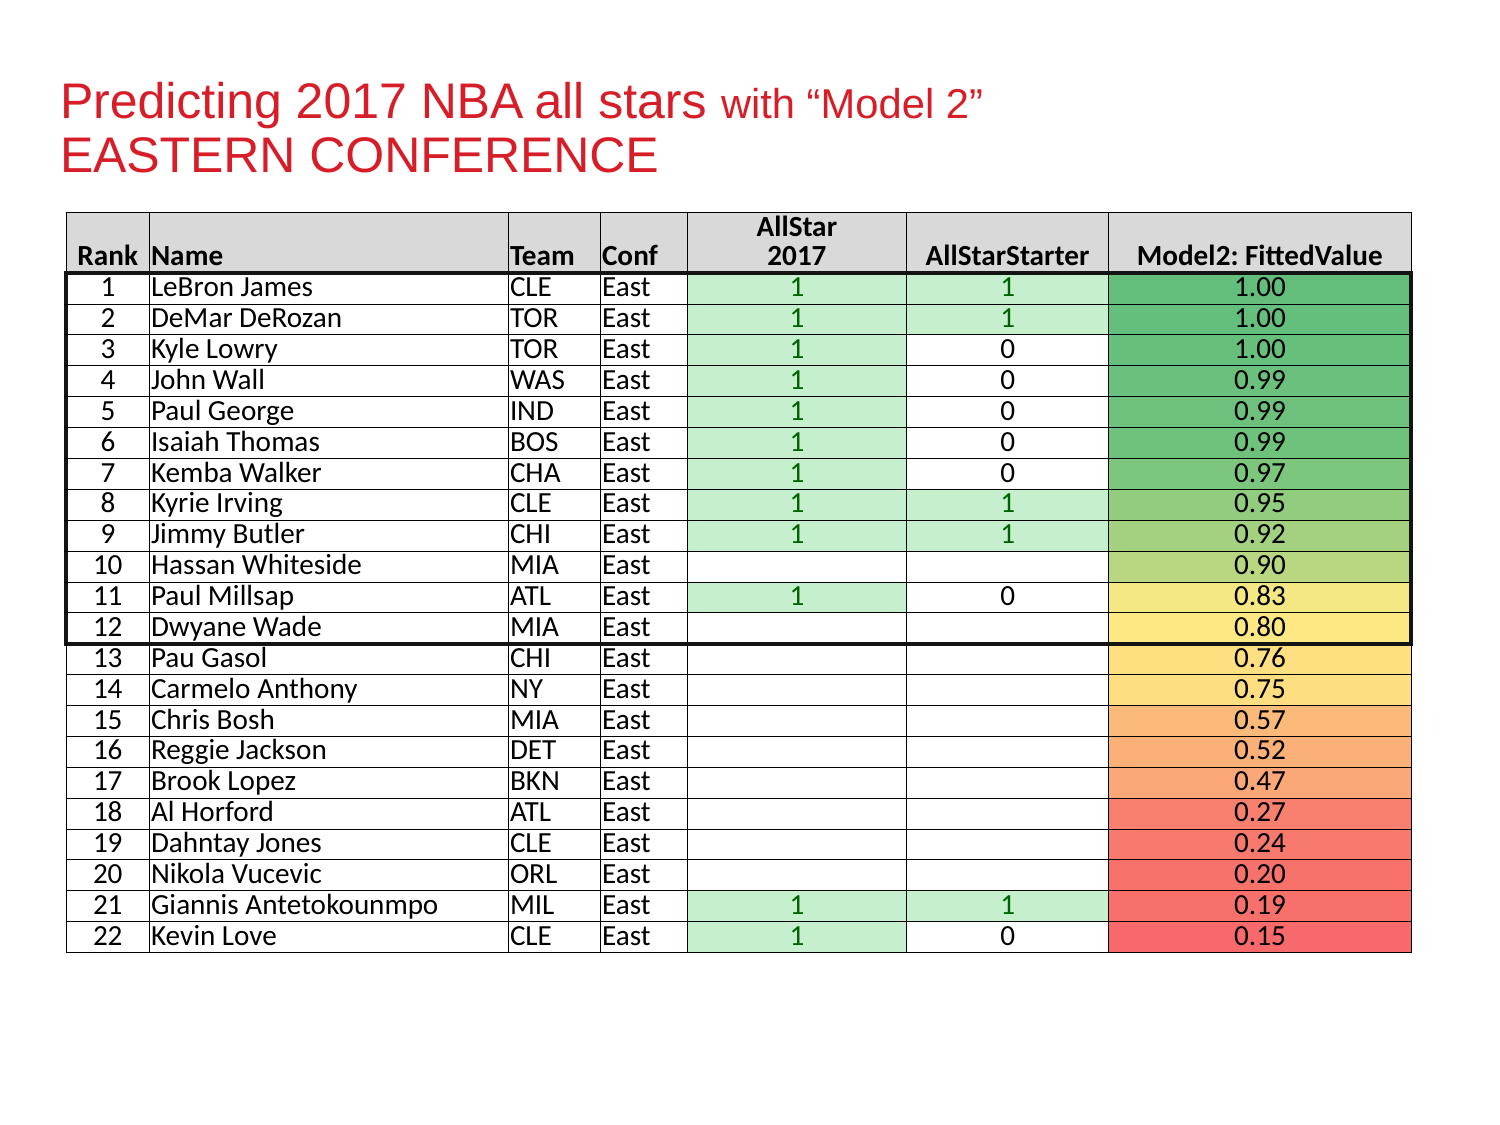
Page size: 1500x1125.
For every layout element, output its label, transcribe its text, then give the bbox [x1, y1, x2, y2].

table_cell [907, 830, 1108, 859]
table_cell 0 [907, 397, 1108, 427]
table_cell East [601, 366, 687, 396]
table_cell East [601, 768, 687, 798]
table_cell 0.57 [1109, 706, 1411, 736]
table_cell 10 [68, 552, 149, 582]
table_cell 0 [907, 335, 1108, 365]
table_cell Dahntay Jones [150, 830, 508, 859]
table_cell 11 [68, 583, 149, 612]
table_cell 16 [67, 737, 149, 767]
table_cell [688, 706, 906, 736]
table_cell [907, 675, 1108, 705]
table_cell 0.15 [1109, 922, 1411, 952]
table_cell 1.00 [1109, 275, 1409, 304]
table_cell 21 [67, 891, 149, 921]
table_cell 3 [68, 335, 149, 365]
table_cell 1 [688, 366, 906, 396]
table_cell East [601, 275, 687, 304]
table_cell East [601, 459, 687, 489]
table_cell [688, 646, 906, 674]
table_cell [907, 646, 1108, 674]
table_cell [688, 799, 906, 829]
table_cell Kyrie Irving [150, 490, 508, 520]
table_cell 0.20 [1109, 860, 1411, 890]
table_cell 0 [907, 922, 1108, 952]
table_cell 5 [68, 397, 149, 427]
table_cell Paul George [150, 397, 508, 427]
table_cell 1 [688, 583, 906, 612]
table_cell 9 [68, 521, 149, 551]
table_cell [907, 613, 1108, 642]
table_cell 0.75 [1109, 675, 1411, 705]
table_cell 19 [67, 830, 149, 859]
table_cell CLE [509, 922, 600, 952]
table_cell 8 [68, 490, 149, 520]
table_cell 0.99 [1109, 366, 1409, 396]
table_cell 0.19 [1109, 891, 1411, 921]
table_cell [907, 860, 1108, 890]
table_cell DeMar DeRozan [150, 305, 508, 334]
table_cell 0.27 [1109, 799, 1411, 829]
table_cell [688, 613, 906, 642]
table_cell [688, 860, 906, 890]
table_cell 1 [688, 428, 906, 458]
table_cell Jimmy Butler [150, 521, 508, 551]
table_cell CLE [509, 275, 600, 304]
table_cell Brook Lopez [150, 768, 508, 798]
table_header AllStar 2017 [688, 213, 906, 271]
table_cell 15 [67, 706, 149, 736]
table_cell [688, 830, 906, 859]
table_cell 6 [68, 428, 149, 458]
table_cell DET [509, 737, 600, 767]
table_cell 1 [907, 891, 1108, 921]
table_cell 1.00 [1109, 335, 1409, 365]
table_cell 1 [688, 305, 906, 334]
table_cell Kevin Love [150, 922, 508, 952]
table_cell 0.90 [1109, 552, 1409, 582]
table_cell IND [509, 397, 600, 427]
table_cell TOR [509, 335, 600, 365]
table_cell 20 [67, 860, 149, 890]
table_cell East [601, 891, 687, 921]
table_cell East [601, 490, 687, 520]
table_header AllStarStarter [907, 213, 1108, 271]
table_cell Hassan Whiteside [150, 552, 508, 582]
table_cell 0.76 [1109, 646, 1411, 674]
table_cell [907, 552, 1108, 582]
table_cell 1 [688, 459, 906, 489]
table_cell 1 [688, 521, 906, 551]
table_cell East [601, 675, 687, 705]
table_cell 0.95 [1109, 490, 1409, 520]
table_cell 1 [907, 305, 1108, 334]
table_cell Dwyane Wade [150, 613, 508, 642]
table_cell 0.47 [1109, 768, 1411, 798]
table_header Rank [67, 213, 149, 271]
table_cell 2 [68, 305, 149, 334]
table_cell CLE [509, 490, 600, 520]
table_cell [688, 675, 906, 705]
table_cell 0.99 [1109, 397, 1409, 427]
table_cell 0.80 [1109, 613, 1409, 642]
title Predicting 2017 NBA all stars with “Model 2” EASTERN CONFERENCE [60, 75, 1440, 240]
table_cell [688, 737, 906, 767]
table_cell ATL [509, 799, 600, 829]
table_cell 12 [68, 613, 149, 642]
table_cell CHA [509, 459, 600, 489]
table_cell Kyle Lowry [150, 335, 508, 365]
table_cell East [601, 397, 687, 427]
table_cell East [601, 860, 687, 890]
table_cell [907, 706, 1108, 736]
table_cell MIA [509, 613, 600, 642]
table_cell ATL [509, 583, 600, 612]
table_cell CHI [509, 646, 600, 674]
table_header Name [150, 213, 508, 271]
table_cell 0 [907, 428, 1108, 458]
table_cell [907, 737, 1108, 767]
table_cell CHI [509, 521, 600, 551]
table_cell BOS [509, 428, 600, 458]
table_cell East [601, 552, 687, 582]
table_cell NY [509, 675, 600, 705]
table_cell 1 [907, 521, 1108, 551]
table_cell Kemba Walker [150, 459, 508, 489]
table_cell 1 [688, 275, 906, 304]
table_cell John Wall [150, 366, 508, 396]
table_cell East [601, 706, 687, 736]
table_cell [907, 768, 1108, 798]
table_cell Paul Millsap [150, 583, 508, 612]
table_cell 1 [688, 335, 906, 365]
table_cell 18 [67, 799, 149, 829]
table_cell East [601, 737, 687, 767]
table_cell WAS [509, 366, 600, 396]
table_cell 1 [688, 490, 906, 520]
table_cell East [601, 583, 687, 612]
table_cell 0.99 [1109, 428, 1409, 458]
table_cell 7 [68, 459, 149, 489]
table_cell TOR [509, 305, 600, 334]
table_cell Isaiah Thomas [150, 428, 508, 458]
table_cell East [601, 521, 687, 551]
table_cell East [601, 613, 687, 642]
table_cell 22 [67, 922, 149, 952]
table_cell 1 [688, 397, 906, 427]
table_cell Chris Bosh [150, 706, 508, 736]
table_cell East [601, 428, 687, 458]
table_header Conf [601, 213, 687, 271]
table_cell 1 [907, 275, 1108, 304]
table_cell East [601, 922, 687, 952]
table_cell East [601, 799, 687, 829]
table_cell [688, 768, 906, 798]
table_cell 1 [907, 490, 1108, 520]
table_cell 13 [67, 646, 149, 674]
table_cell 1 [68, 275, 149, 304]
table_cell 1.00 [1109, 305, 1409, 334]
table_cell 0.97 [1109, 459, 1409, 489]
table_cell 4 [68, 366, 149, 396]
table_header Team [509, 213, 600, 271]
table_cell Carmelo Anthony [150, 675, 508, 705]
table_cell 0 [907, 459, 1108, 489]
table_cell 0 [907, 583, 1108, 612]
table_cell ORL [509, 860, 600, 890]
table_cell 14 [67, 675, 149, 705]
table_cell MIA [509, 552, 600, 582]
table_cell Reggie Jackson [150, 737, 508, 767]
table_cell Al Horford [150, 799, 508, 829]
table_cell 0.83 [1109, 583, 1409, 612]
table_cell East [601, 335, 687, 365]
table_cell MIA [509, 706, 600, 736]
table_cell Pau Gasol [150, 646, 508, 674]
table_cell 0.92 [1109, 521, 1409, 551]
table_cell East [601, 305, 687, 334]
table_cell 0.52 [1109, 737, 1411, 767]
table_cell [907, 799, 1108, 829]
table_cell BKN [509, 768, 600, 798]
table_cell East [601, 646, 687, 674]
table_cell LeBron James [150, 275, 508, 304]
table_cell MIL [509, 891, 600, 921]
table_cell 0 [907, 366, 1108, 396]
table_cell Giannis Antetokounmpo [150, 891, 508, 921]
table_header Model2: FittedValue [1109, 213, 1411, 271]
table_cell 0.24 [1109, 830, 1411, 859]
table_cell Nikola Vucevic [150, 860, 508, 890]
table_cell 1 [688, 922, 906, 952]
table_cell CLE [509, 830, 600, 859]
table_cell 17 [67, 768, 149, 798]
table_cell 1 [688, 891, 906, 921]
table_cell [688, 552, 906, 582]
table_cell East [601, 830, 687, 859]
